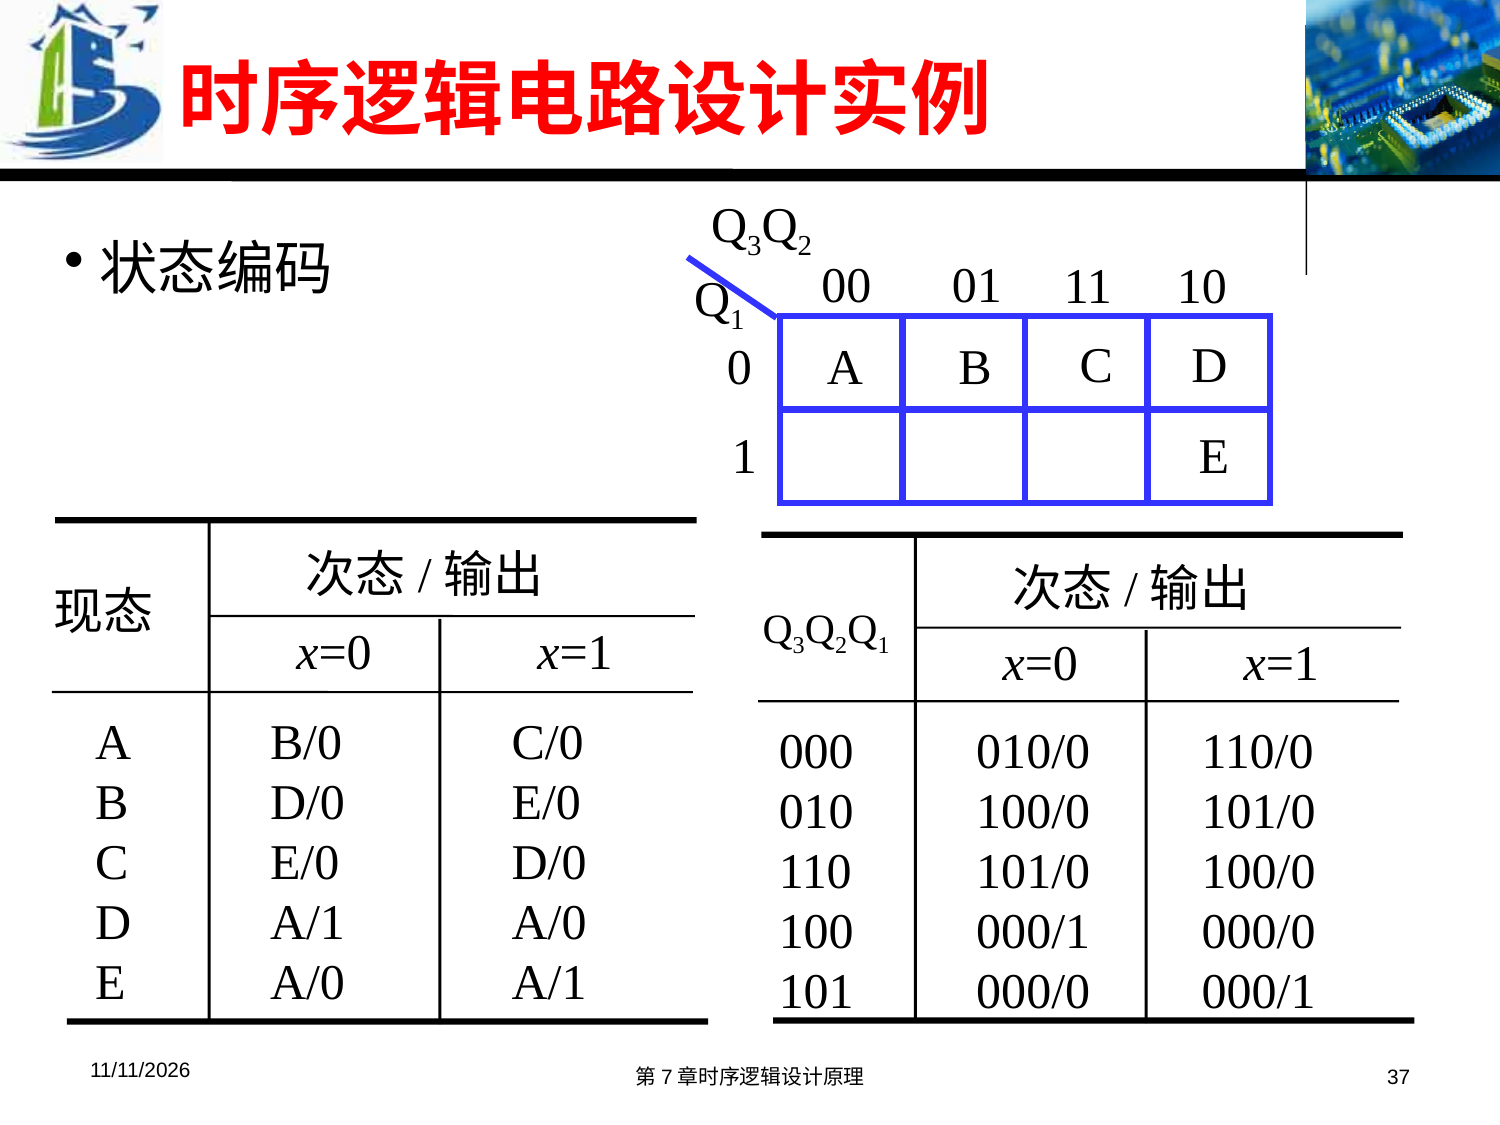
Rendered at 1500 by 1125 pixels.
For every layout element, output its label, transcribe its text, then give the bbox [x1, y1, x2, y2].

footer 第7章时序逻辑设计原理 [512, 1055, 988, 1101]
text_box 状态编码 [49, 224, 348, 309]
picture [0, 0, 163, 163]
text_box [744, 534, 1415, 1024]
title 时序逻辑电路设计实例 [163, 30, 1298, 153]
slide_number 37 [1074, 1055, 1426, 1101]
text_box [37, 520, 709, 1025]
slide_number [74, 1048, 426, 1101]
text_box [677, 184, 1271, 504]
picture [1306, 0, 1500, 175]
